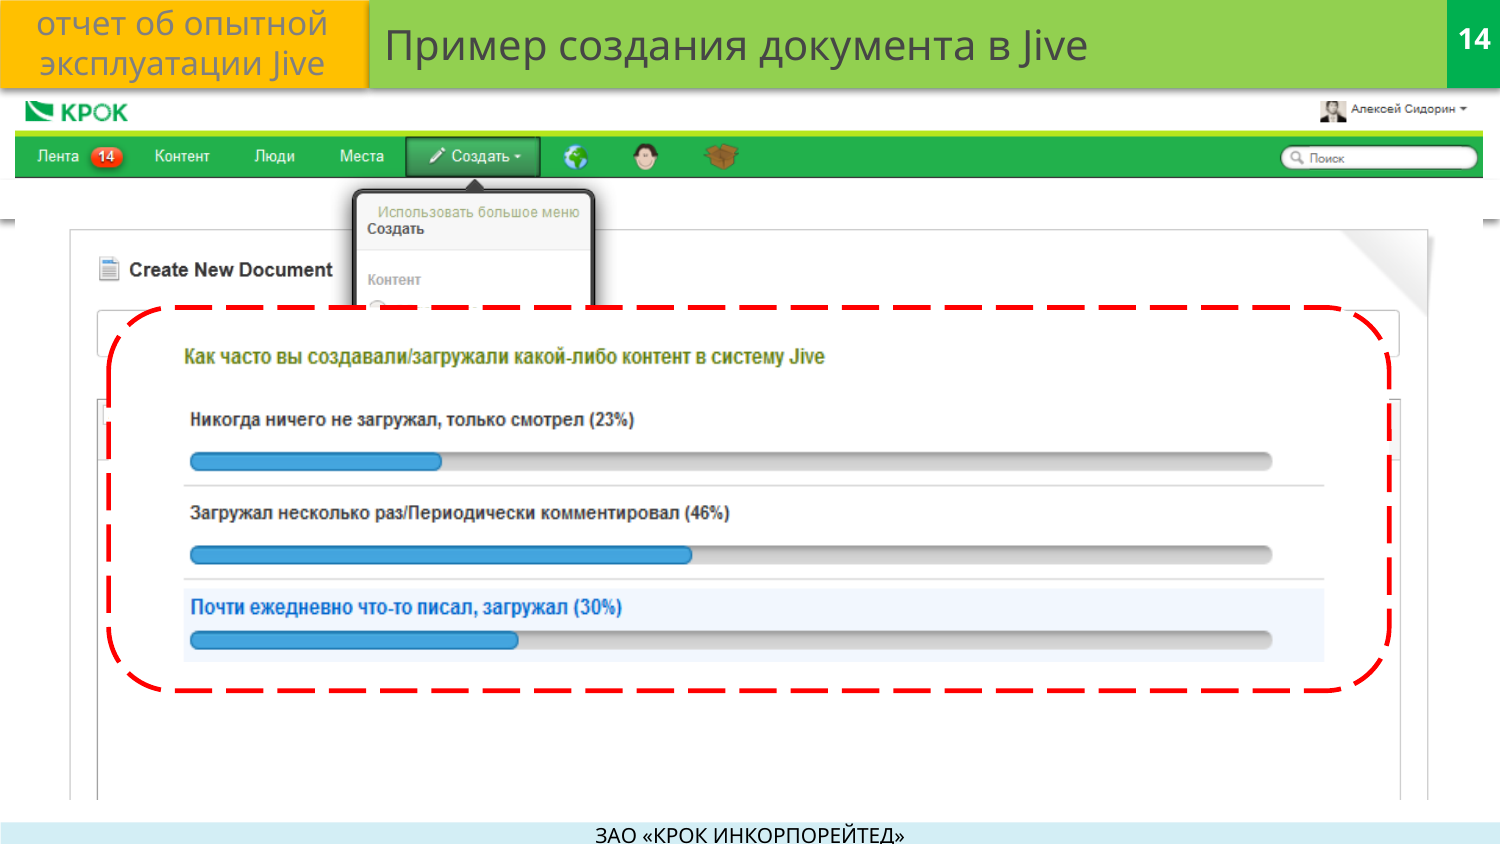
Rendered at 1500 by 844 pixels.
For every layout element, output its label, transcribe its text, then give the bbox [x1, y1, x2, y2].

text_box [108, 307, 1390, 692]
title Пример создания документа в Jive [369, 0, 1447, 89]
picture [15, 101, 1483, 801]
slide_number 14 [1439, 13, 1500, 77]
